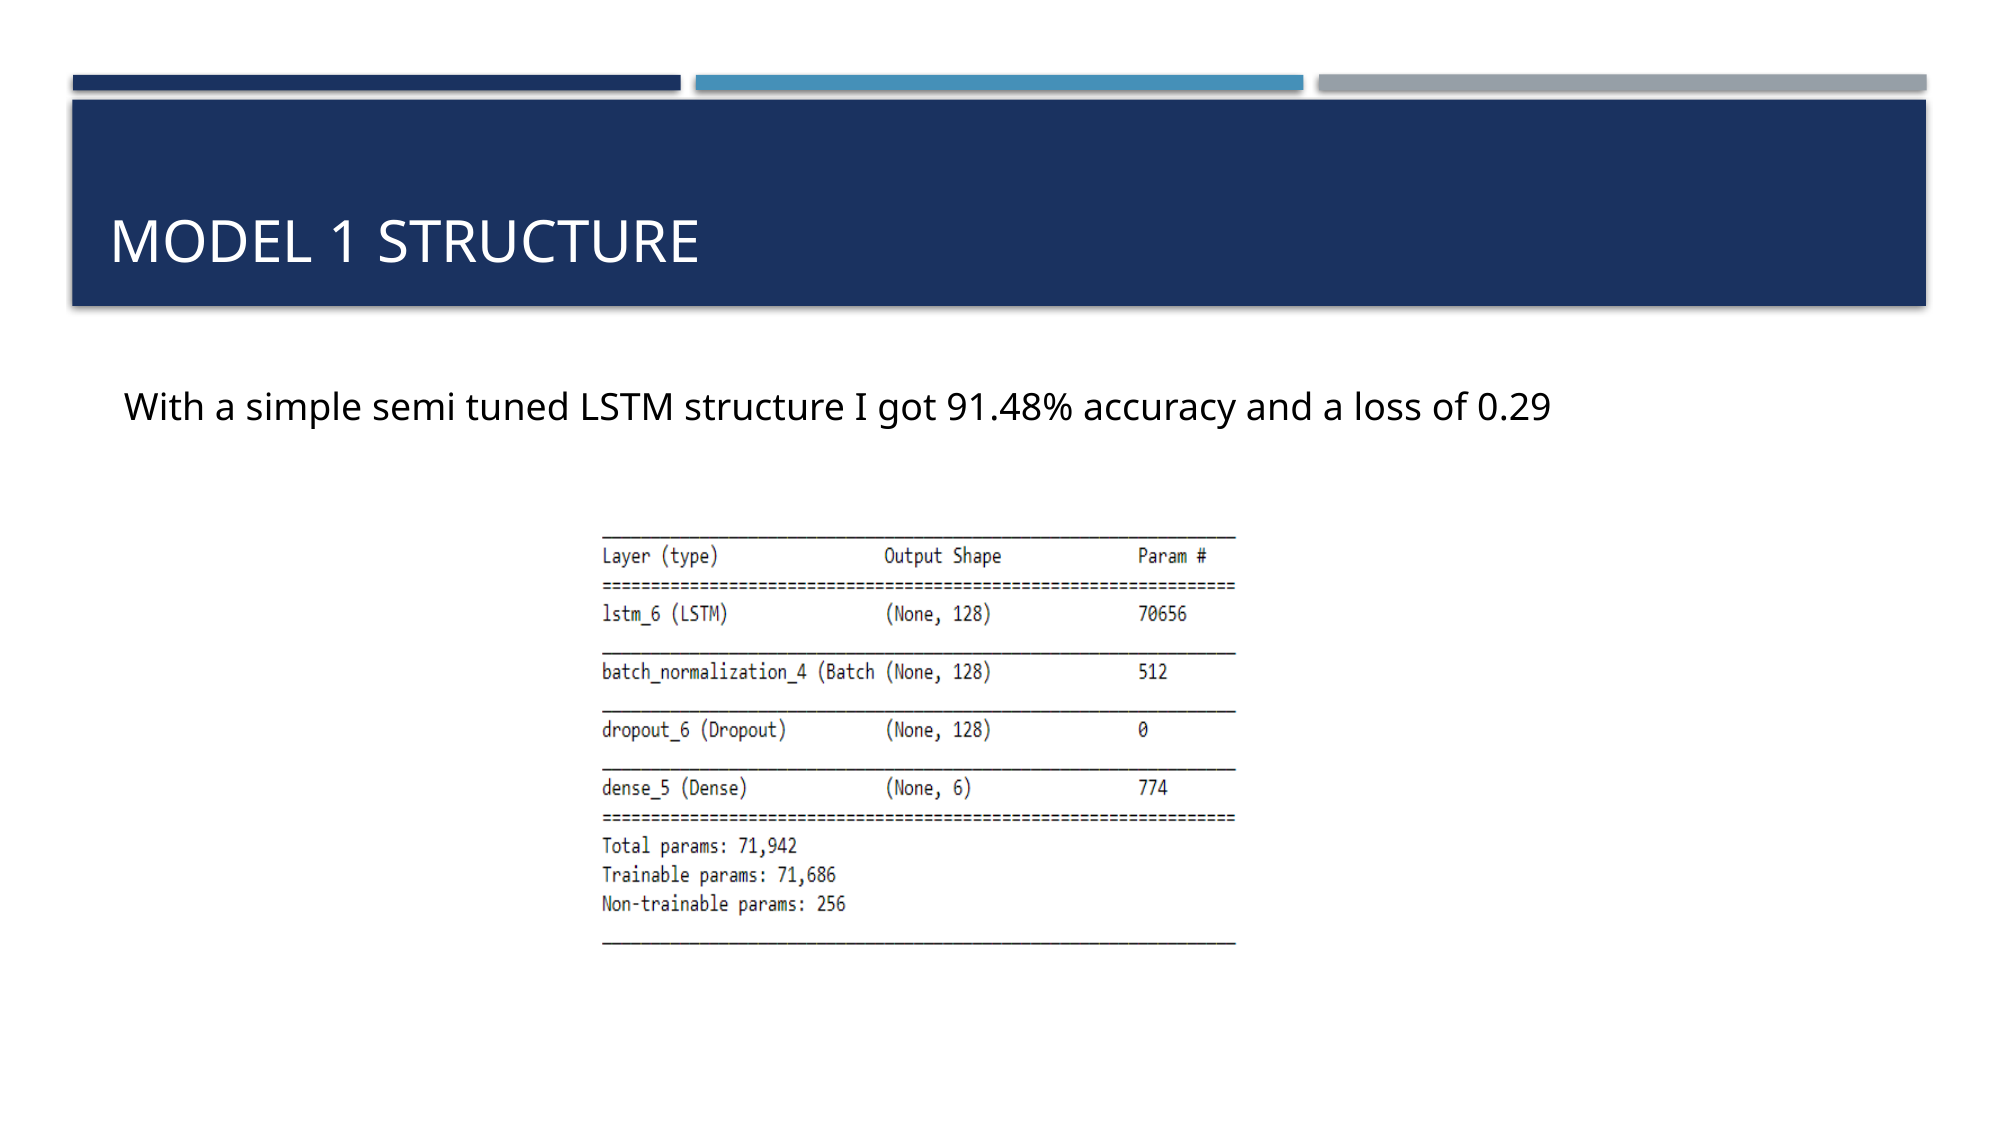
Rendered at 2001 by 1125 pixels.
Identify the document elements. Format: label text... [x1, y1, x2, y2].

picture [582, 525, 1279, 961]
title Model 1 Structure [94, 119, 1904, 282]
text_box With a simple semi tuned LSTM structure I got 91.48% accuracy and a loss of 0.29 [109, 375, 1752, 481]
